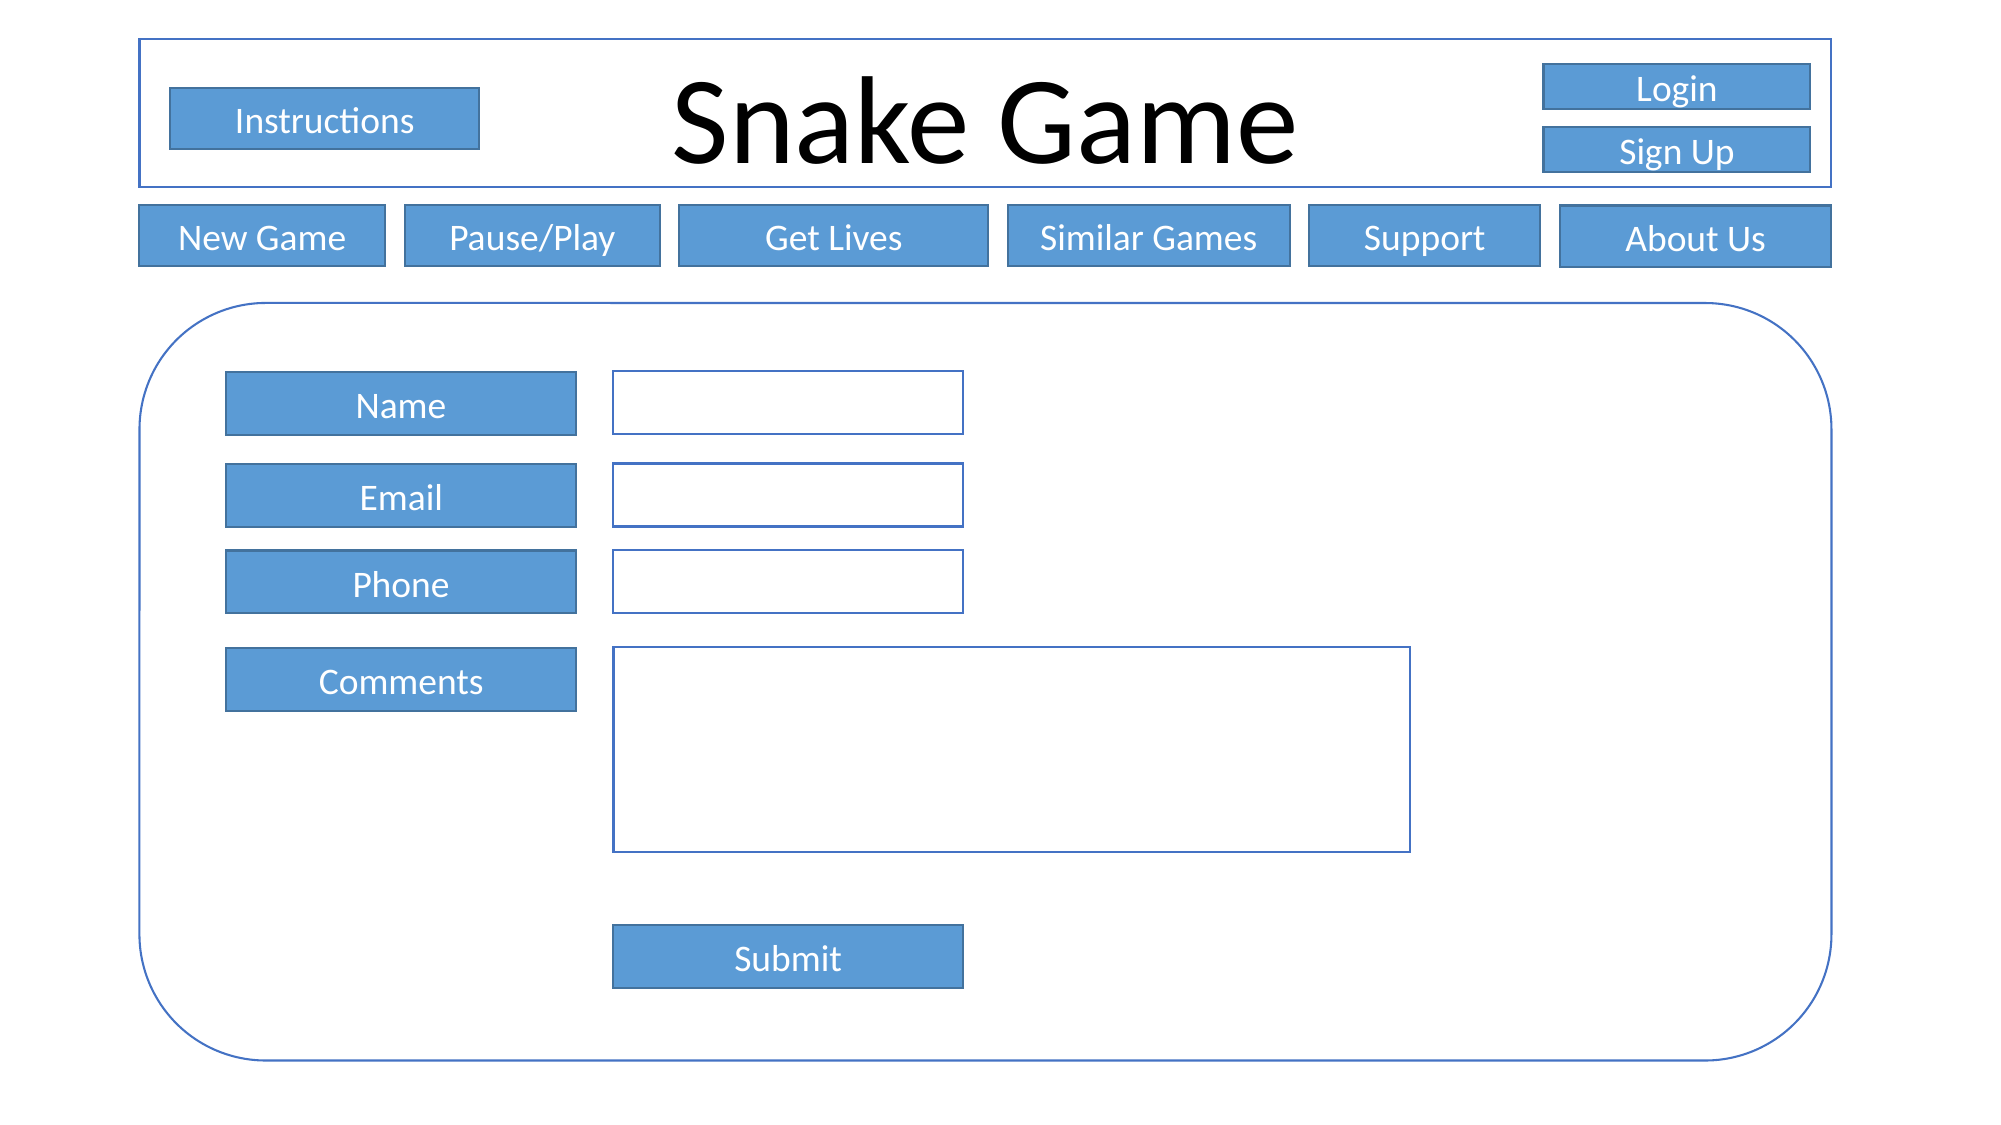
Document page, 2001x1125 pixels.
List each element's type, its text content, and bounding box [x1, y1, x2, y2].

text_box Submit [612, 924, 964, 989]
text_box [612, 549, 964, 614]
text_box Name [225, 371, 577, 436]
text_box Instructions [169, 87, 480, 150]
text_box [138, 301, 1833, 1062]
text_box Comments [225, 647, 577, 712]
text_box About Us [1559, 204, 1832, 268]
text_box Sign Up [1542, 126, 1811, 173]
text_box [612, 462, 964, 528]
text_box Similar Games [1007, 204, 1291, 267]
text_box Snake Game [138, 38, 1832, 188]
text_box Support [1308, 204, 1541, 267]
text_box Phone [225, 549, 577, 614]
text_box [612, 646, 1411, 853]
text_box New Game [138, 204, 386, 267]
text_box Login [1542, 63, 1811, 110]
text_box Get Lives [678, 204, 989, 267]
text_box [612, 370, 964, 435]
text_box Pause/Play [404, 204, 661, 267]
text_box Email [225, 463, 577, 528]
